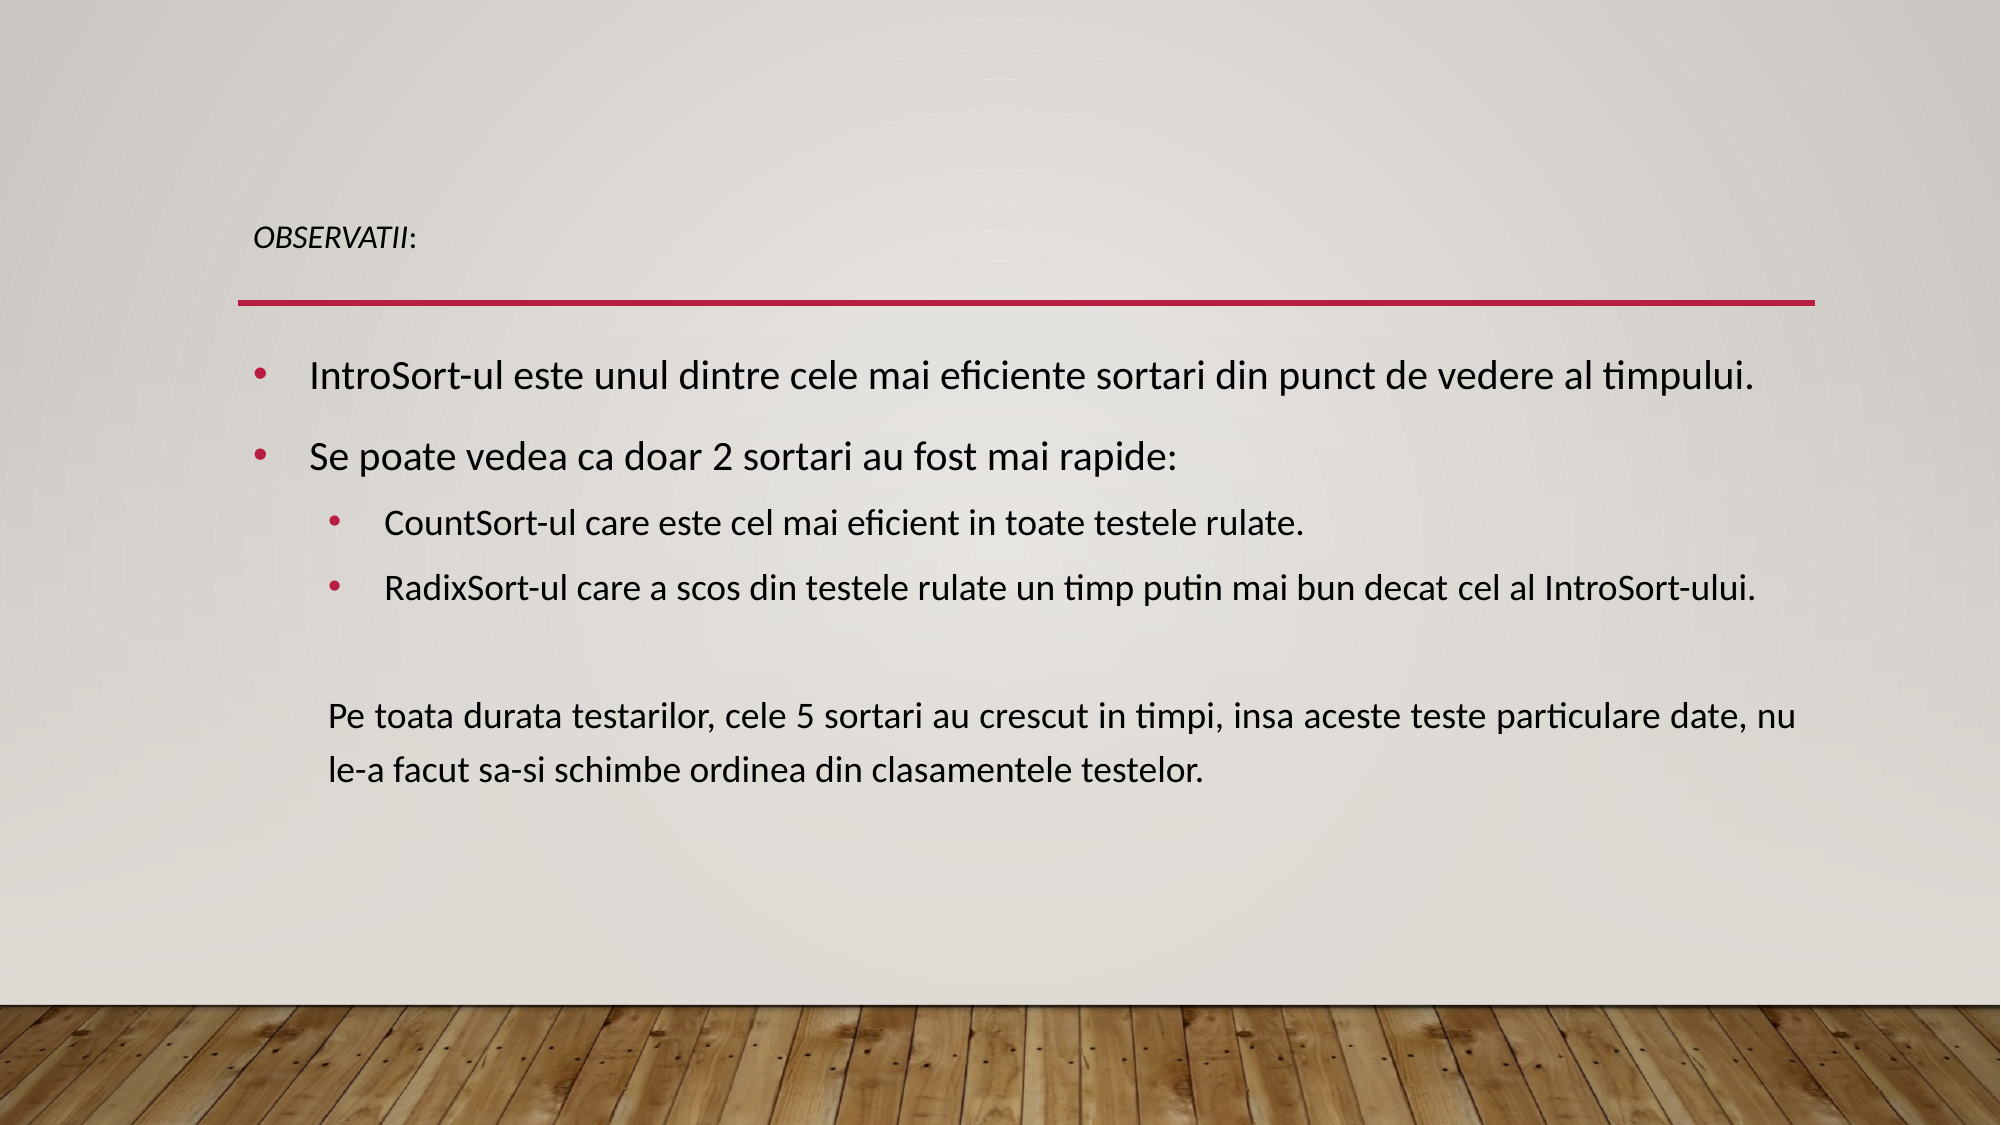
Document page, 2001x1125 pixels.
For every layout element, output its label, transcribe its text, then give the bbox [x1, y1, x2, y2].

title Observatii: [238, 211, 1814, 305]
list IntroSort-ul este unul dintre cele mai eficiente sortari din punct de vedere al timpului. Se poate vedea ca doar 2 sortari au fost mai rapide: CountSort-ul care este cel mai eficient in toate testele rulate. RadixSort-ul care a scos din testele rulate un timp putin mai bun decat cel al IntroSort-ului. Pe toata durata testarilor, cele 5 sortari au crescut in timpi, insa aceste teste particulare date, nu le-a facut sa-si schimbe ordinea din clasamentele testelor. [238, 330, 1814, 897]
picture [0, 1005, 2000, 1125]
